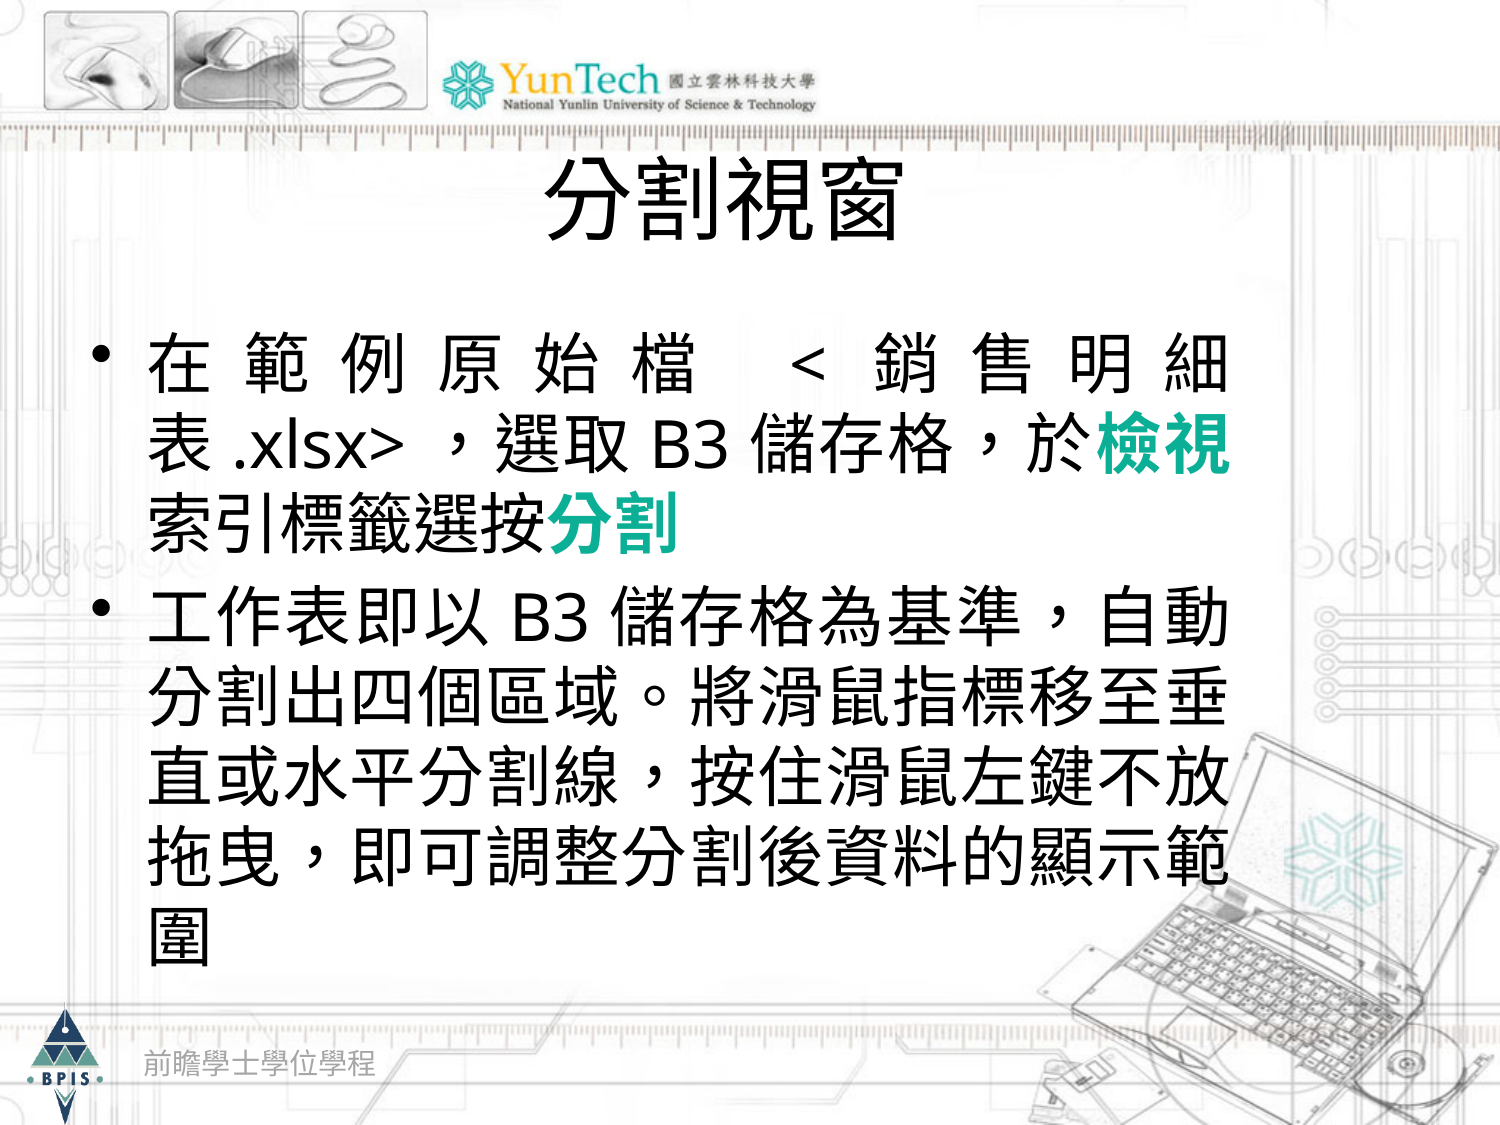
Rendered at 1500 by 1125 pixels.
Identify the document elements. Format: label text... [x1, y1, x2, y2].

list 在範例原始檔 <銷售明細表.xlsx>，選取B3儲存格，於檢視索引標籤選按分割 工作表即以B3儲存格為基準，自動分割出四個區域。將滑鼠指標移至垂直或水平分割線，按住滑鼠左鍵不放拖曳，即可調整分割後資料的顯示範圍 [75, 314, 1247, 941]
title 分割視窗 [49, 103, 1400, 291]
picture [0, 0, 1500, 1125]
